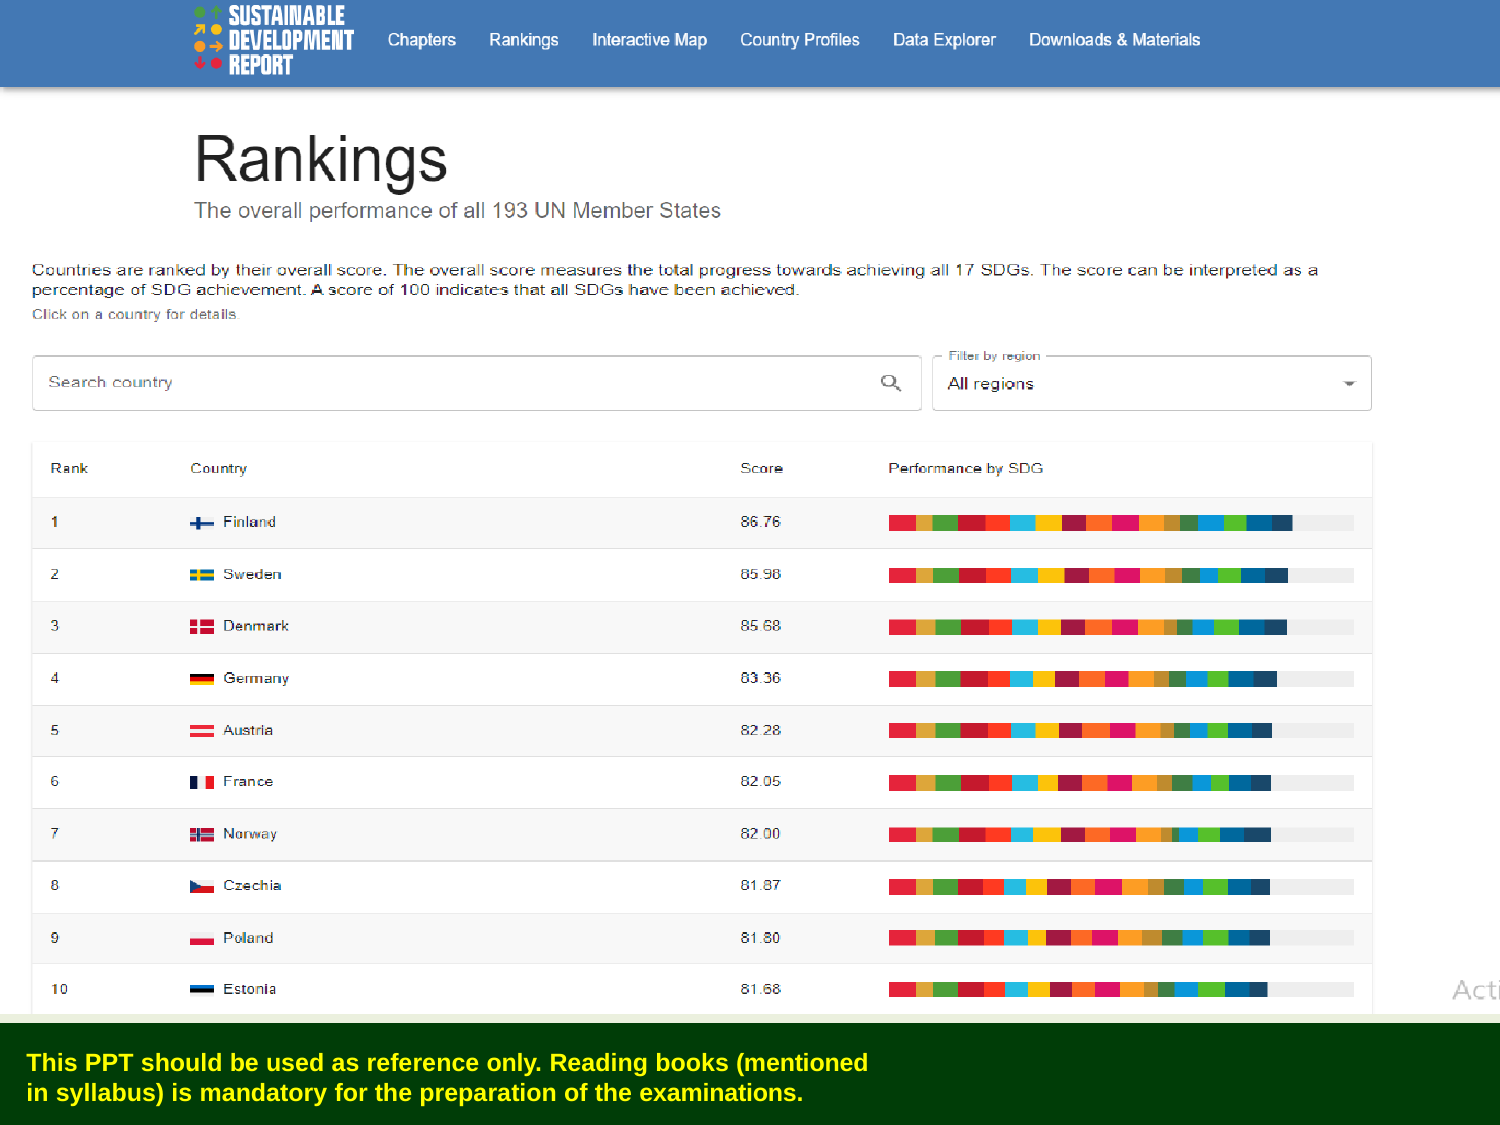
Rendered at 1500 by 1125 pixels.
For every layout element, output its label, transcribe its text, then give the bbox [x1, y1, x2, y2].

footer This PPT should be used as reference only. Reading books (mentioned in syllabus) is mandatory for the preparation of the examinations. [24, 1046, 873, 1125]
picture [0, 0, 1500, 1015]
